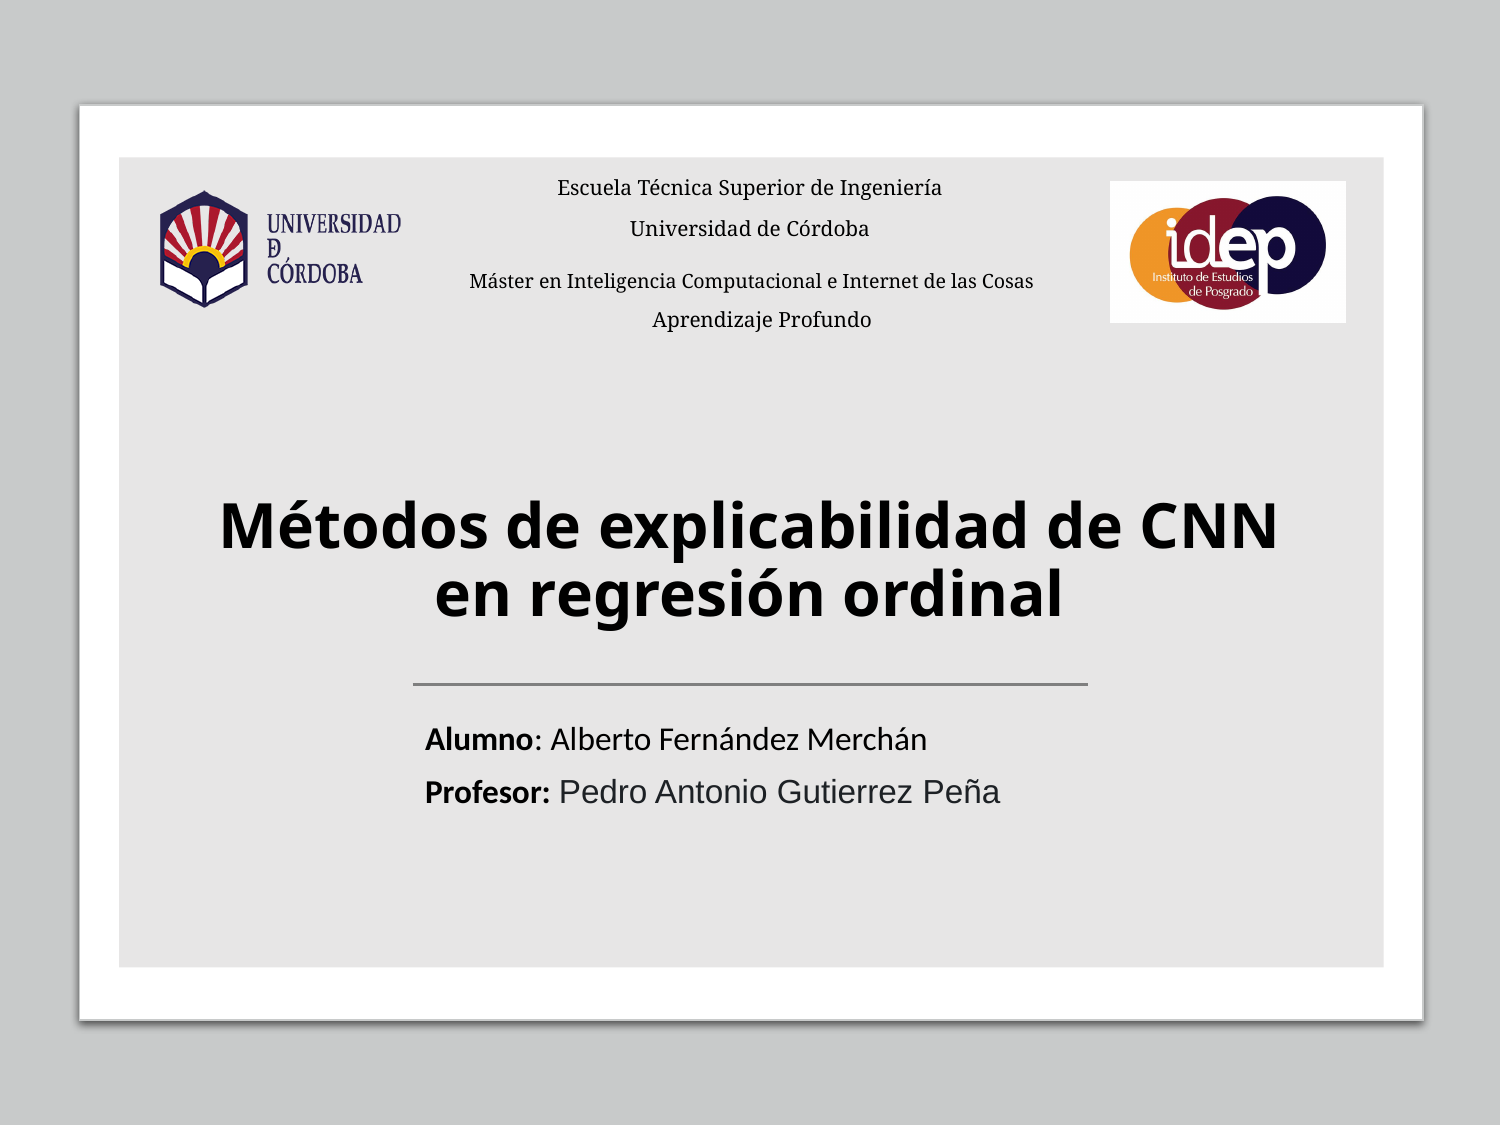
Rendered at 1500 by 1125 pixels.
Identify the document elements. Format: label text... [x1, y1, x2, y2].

subtitle Escuela Técnica Superior de Ingeniería Universidad de Córdoba [310, 168, 1190, 310]
title Métodos de explicabilidad de CNN en regresión ordinal [187, 466, 1313, 636]
subtitle Máster en Inteligencia Computacional e Internet de las Cosas [448, 260, 1055, 323]
subtitle Alumno: Alberto Fernández Merchán Profesor: Pedro Antonio Gutierrez Peña [413, 697, 1089, 817]
subtitle Aprendizaje Profundo [459, 297, 1065, 360]
text_box [119, 157, 1384, 968]
text_box [0, 0, 1500, 1125]
text_box [79, 104, 1424, 1020]
picture [1110, 181, 1346, 323]
picture [144, 179, 415, 322]
